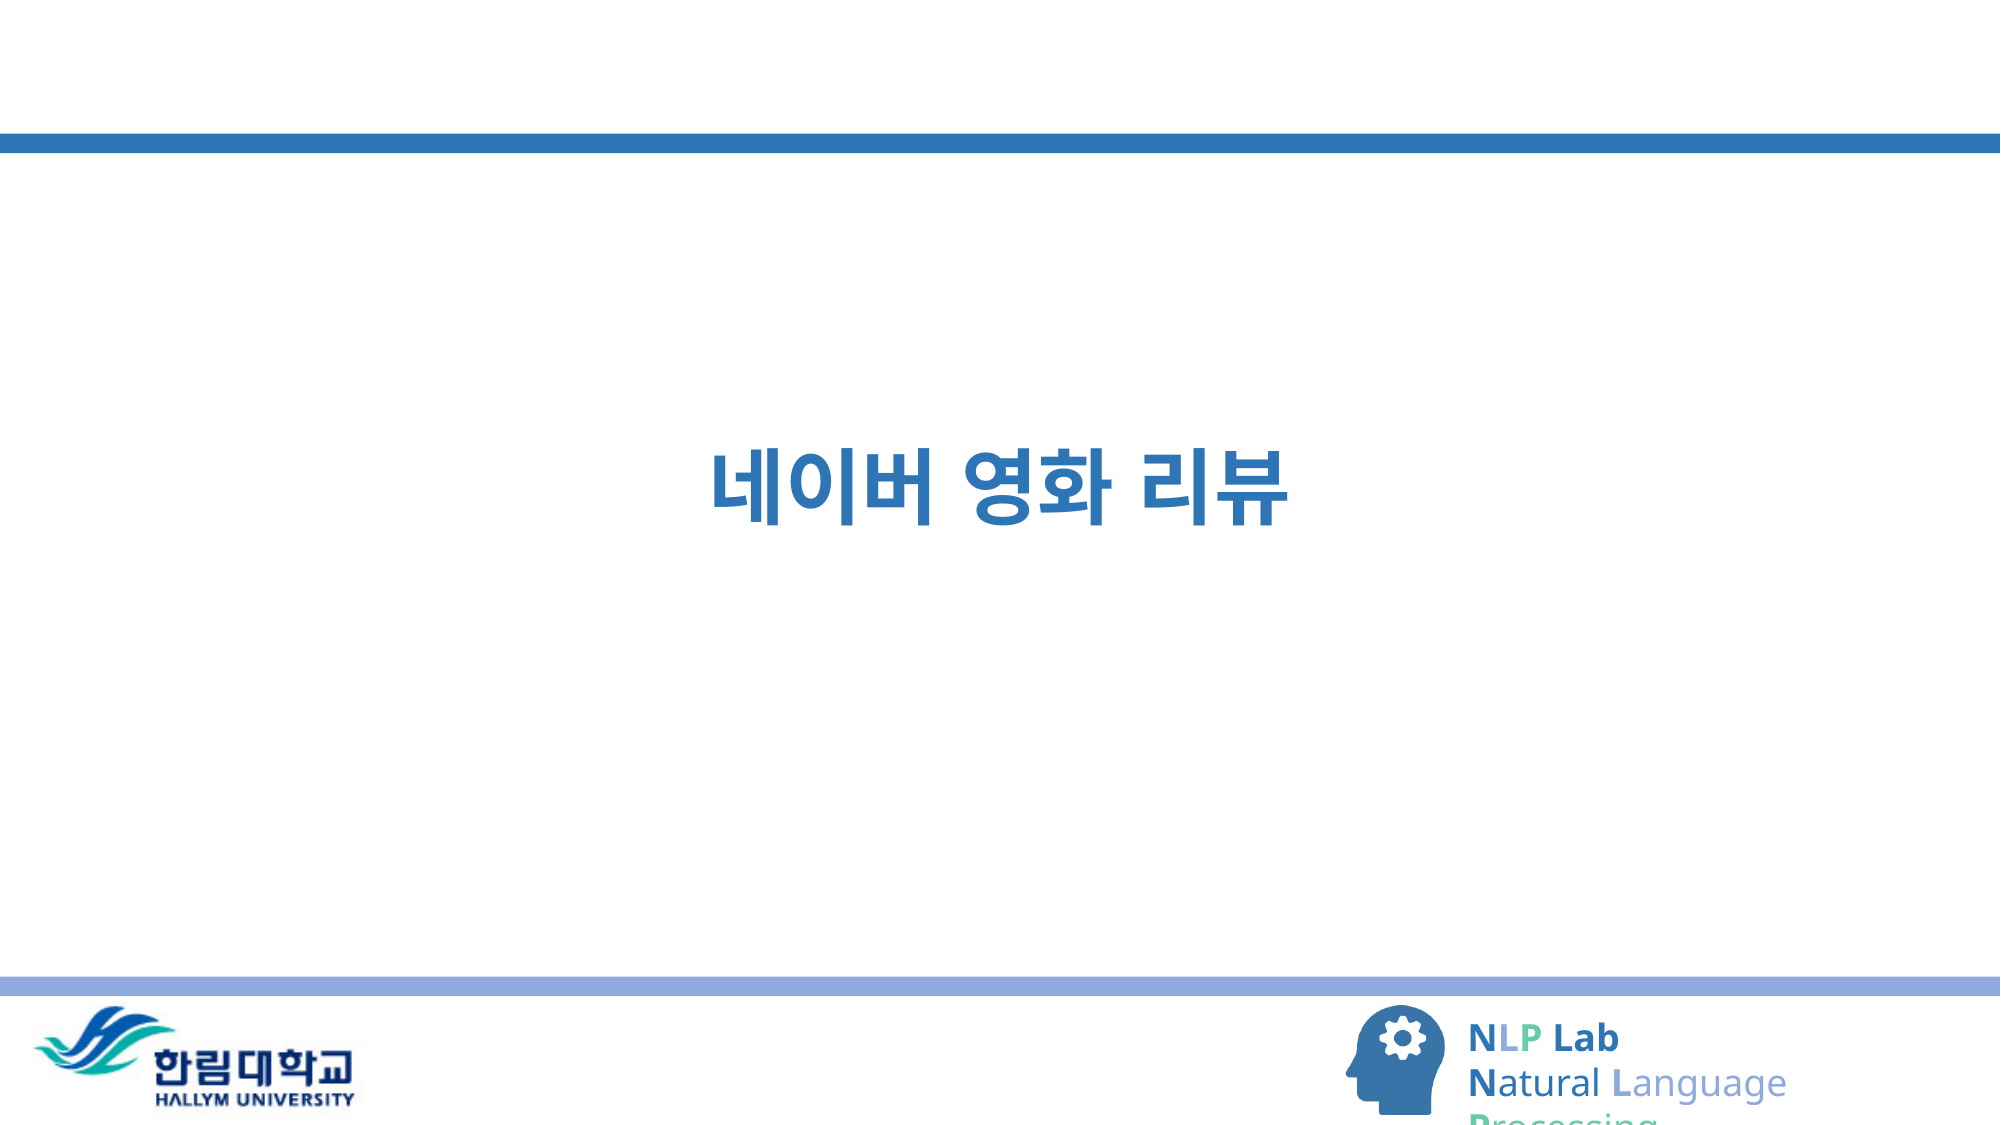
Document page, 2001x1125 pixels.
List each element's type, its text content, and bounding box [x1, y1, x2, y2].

picture [27, 1000, 370, 1120]
title 네이버 영화 리뷰 [249, 184, 1750, 545]
